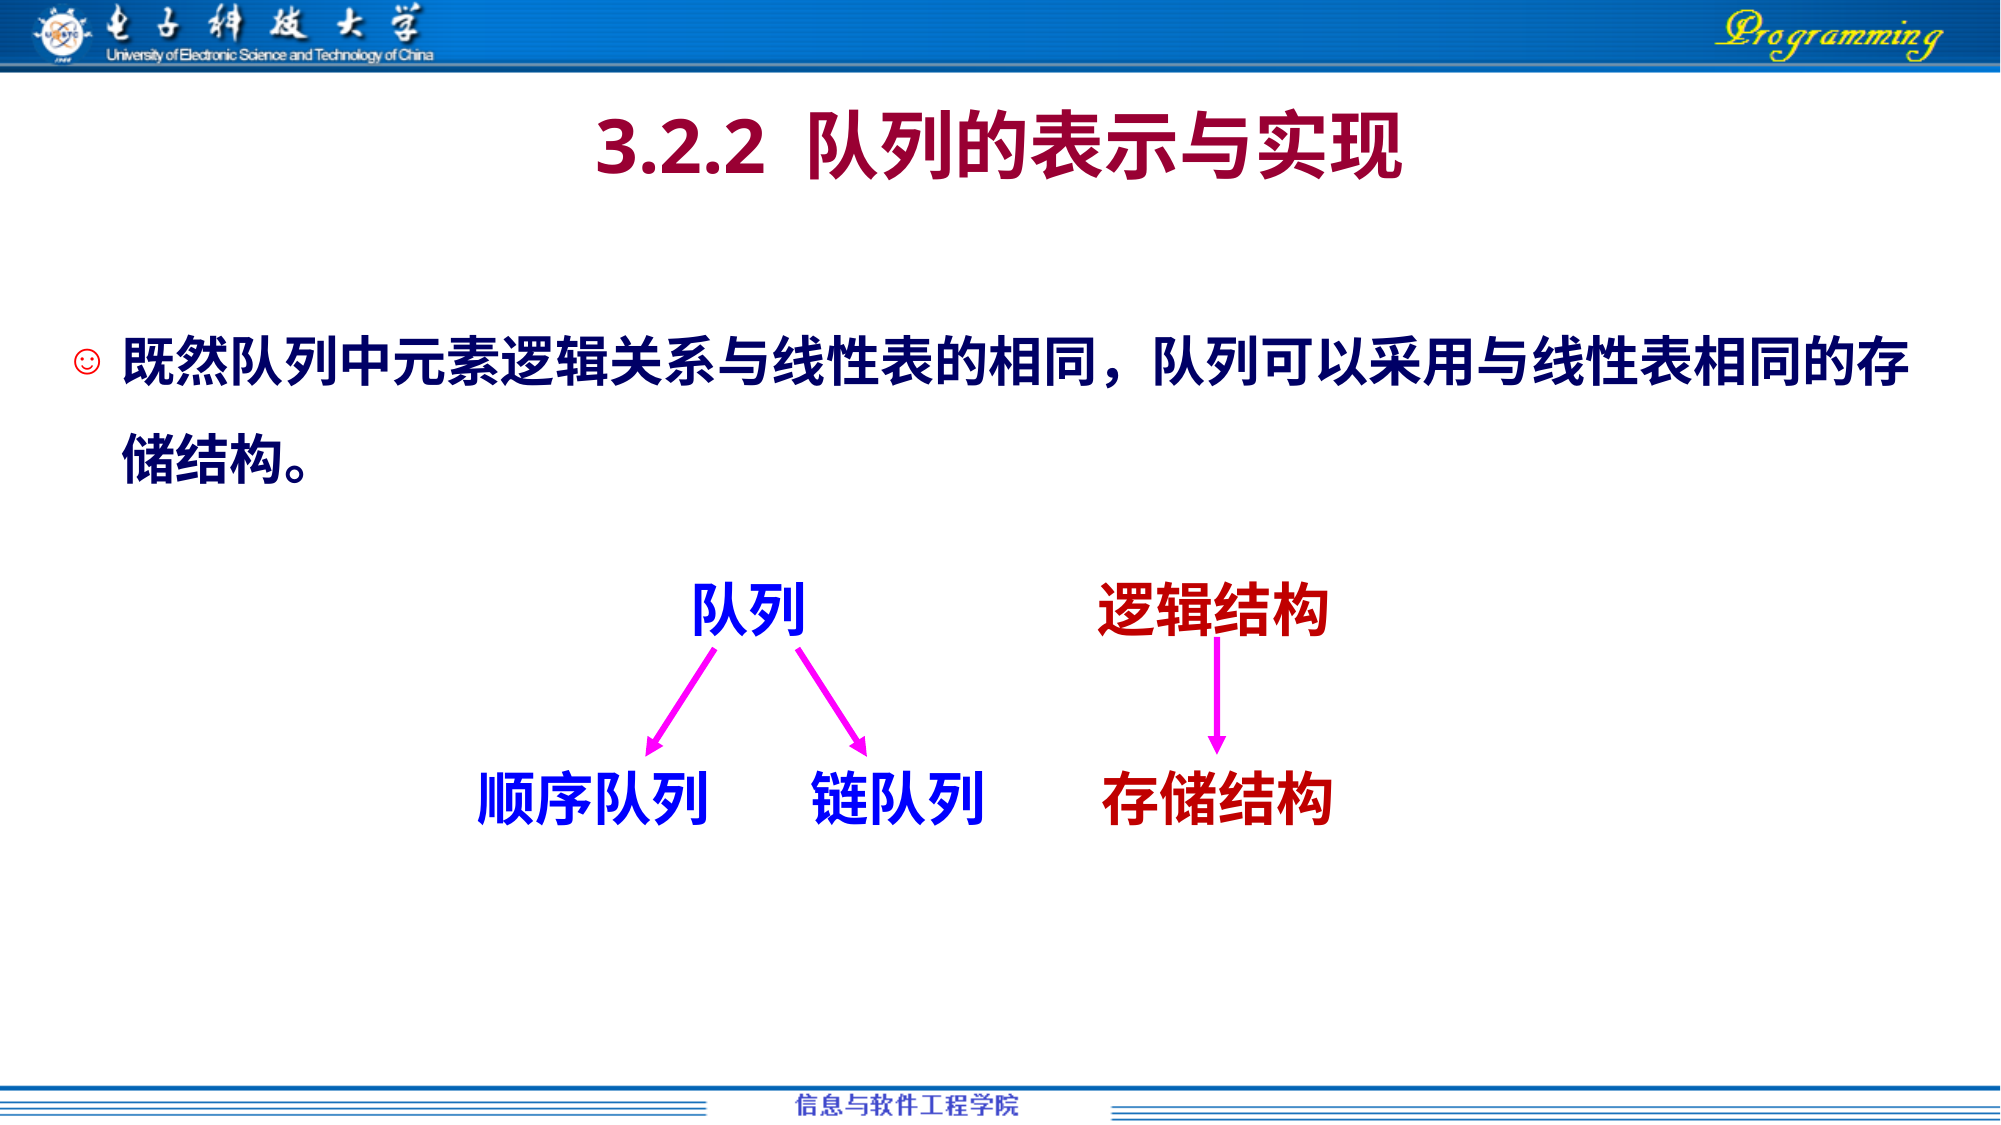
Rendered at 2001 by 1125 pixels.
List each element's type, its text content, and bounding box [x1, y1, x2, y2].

picture [0, 0, 2001, 1125]
list 既然队列中元素逻辑关系与线性表的相同，队列可以采用与线性表相同的存储结构。 [50, 287, 1934, 1075]
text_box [462, 565, 1405, 841]
title 3.2.2 队列的表示与实现 [150, 87, 1850, 200]
